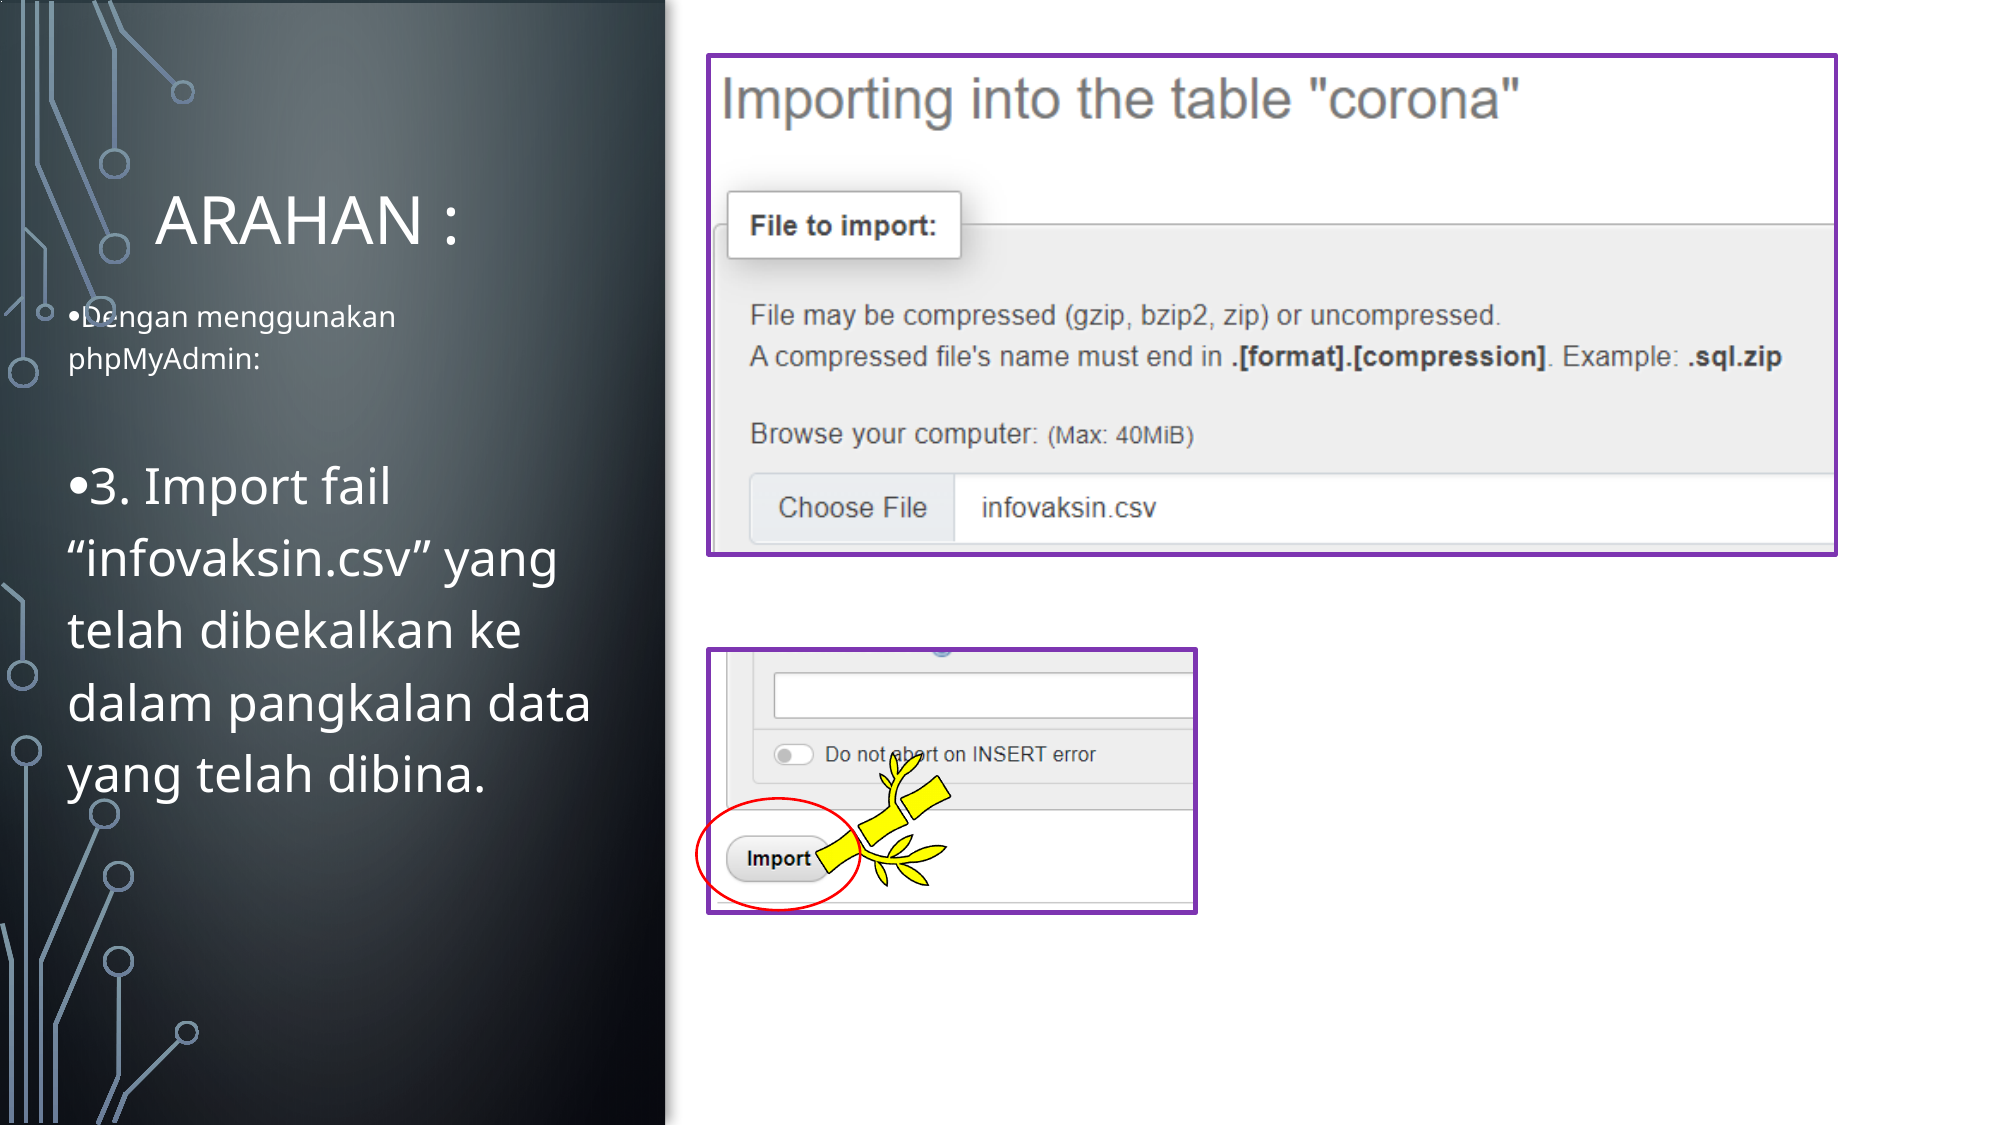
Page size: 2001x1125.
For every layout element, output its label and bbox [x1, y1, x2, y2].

picture [710, 57, 1834, 553]
picture [201, 0, 667, 1125]
picture [710, 651, 1194, 933]
text_box [695, 821, 710, 887]
text_box [0, 0, 201, 1125]
text_box [678, 0, 2000, 1125]
